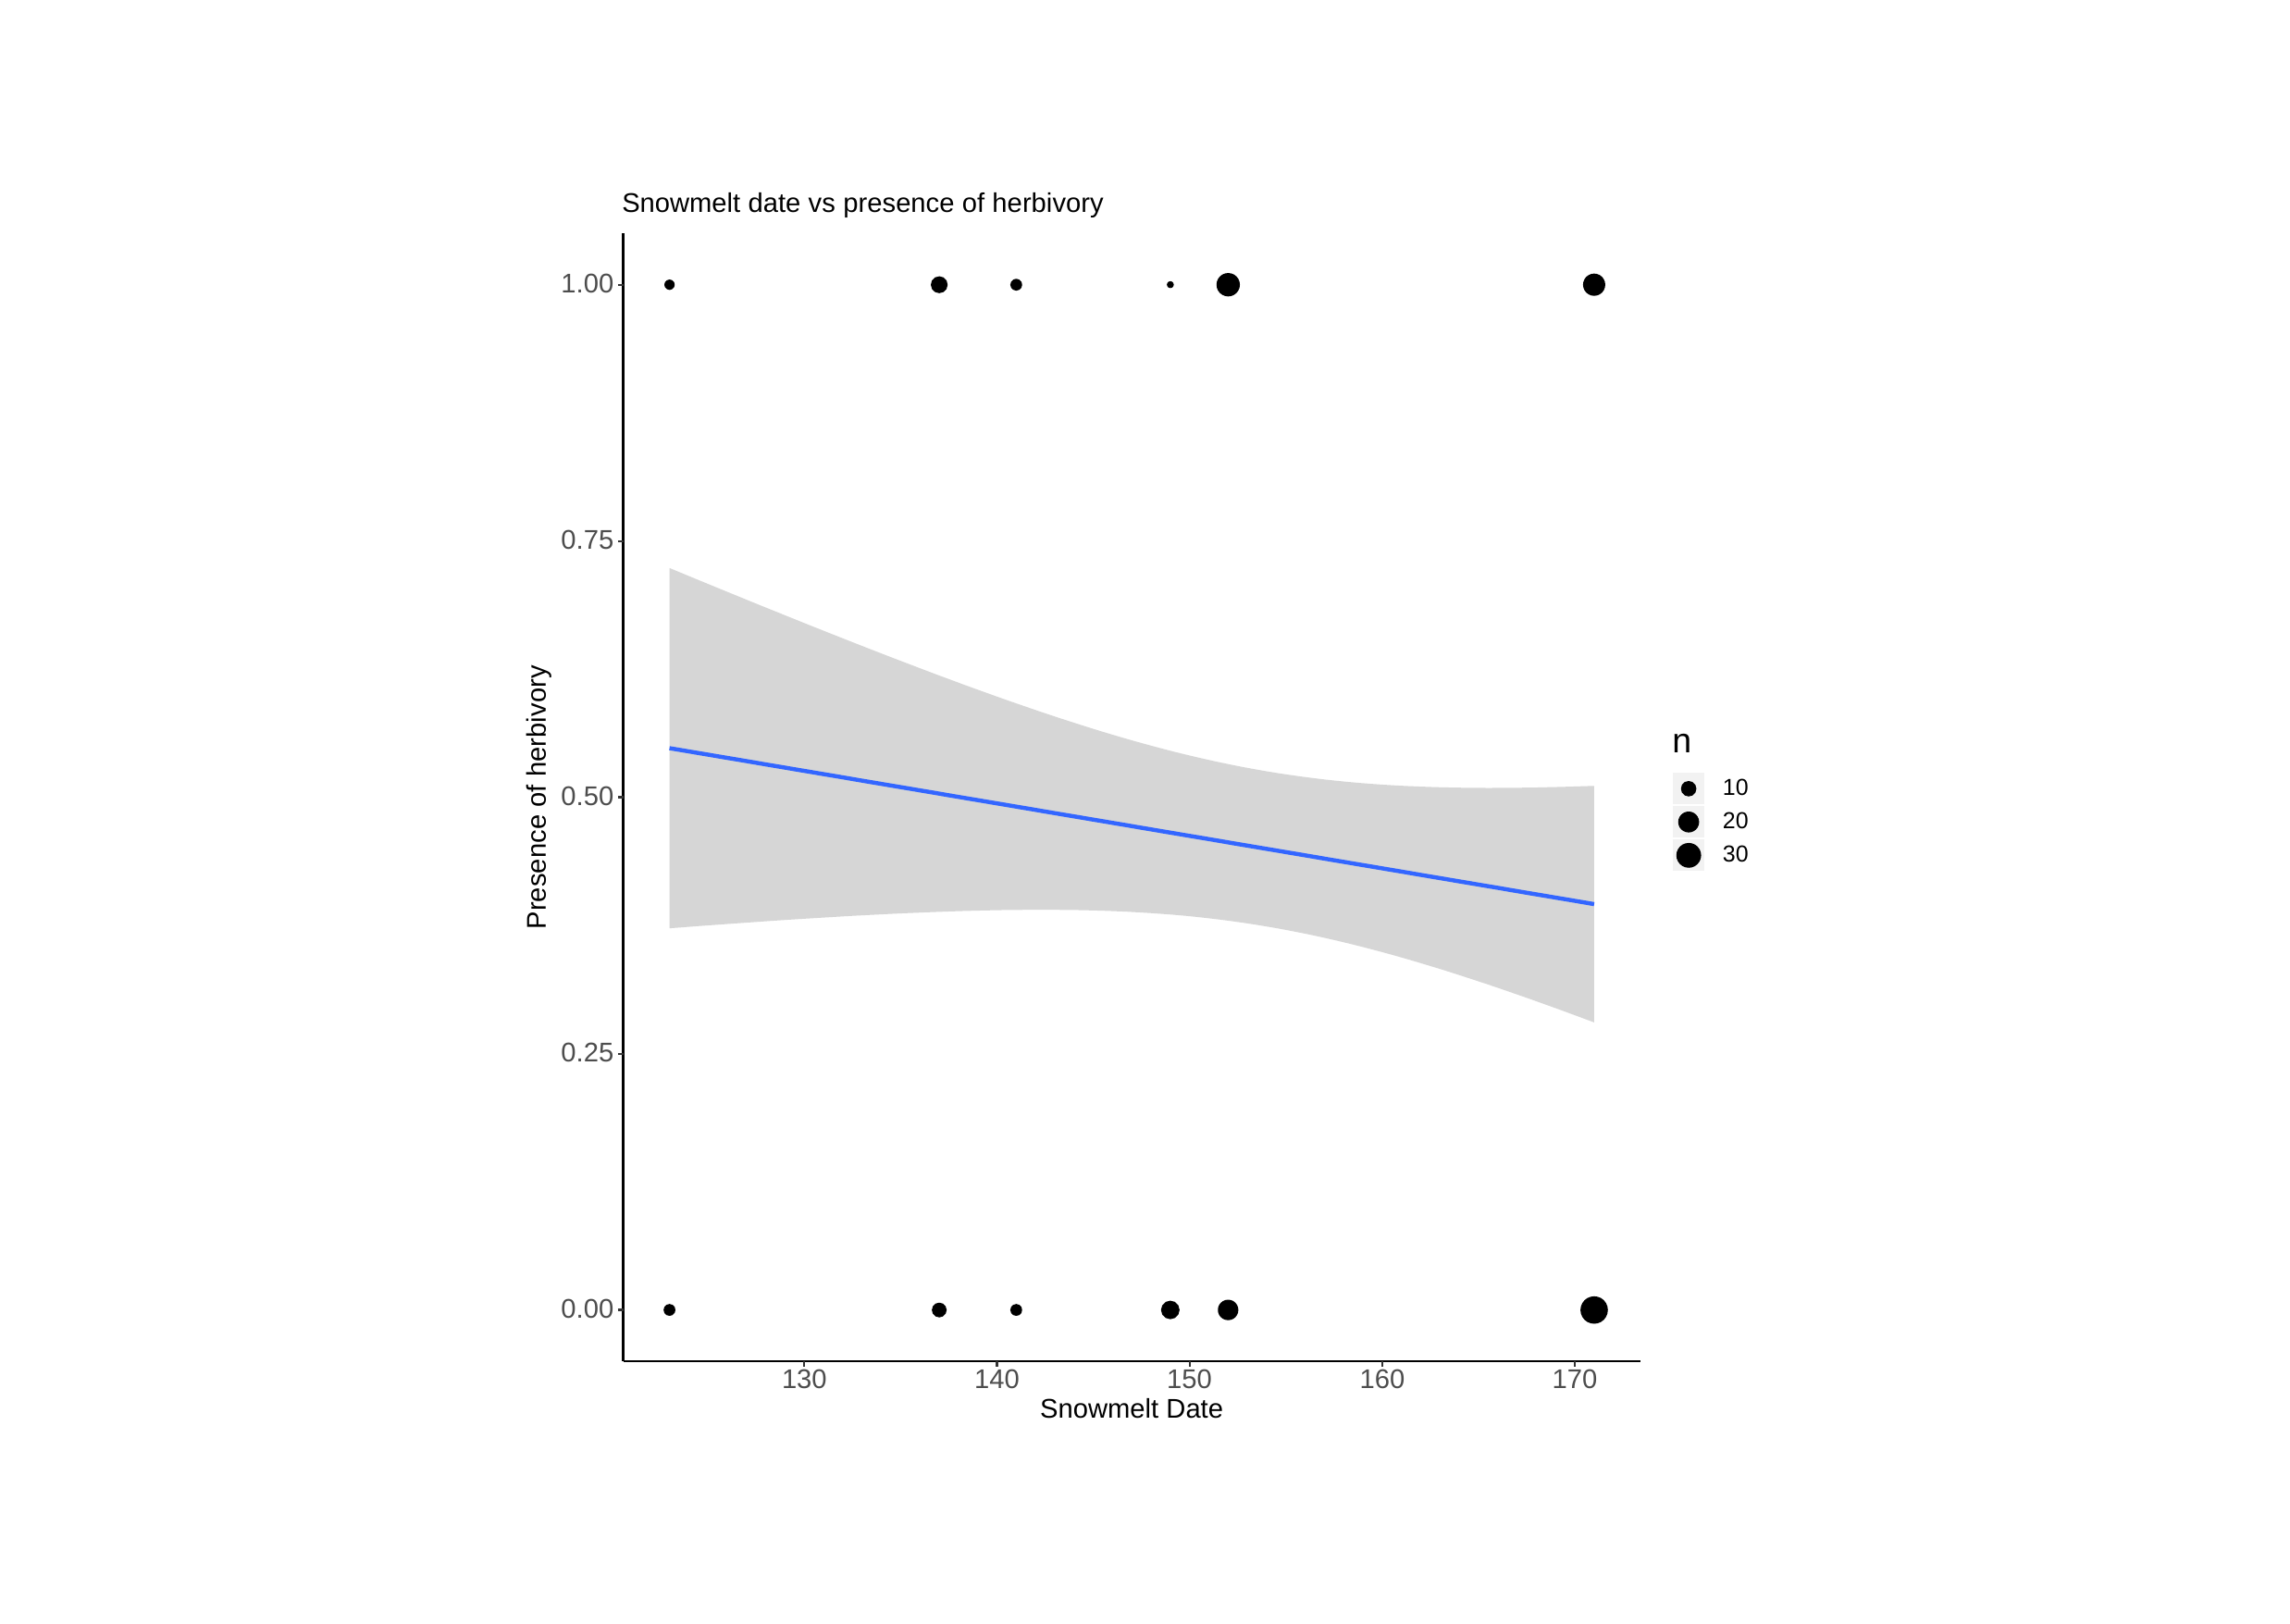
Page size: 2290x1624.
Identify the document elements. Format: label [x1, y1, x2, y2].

text_box [520, 187, 1770, 1437]
